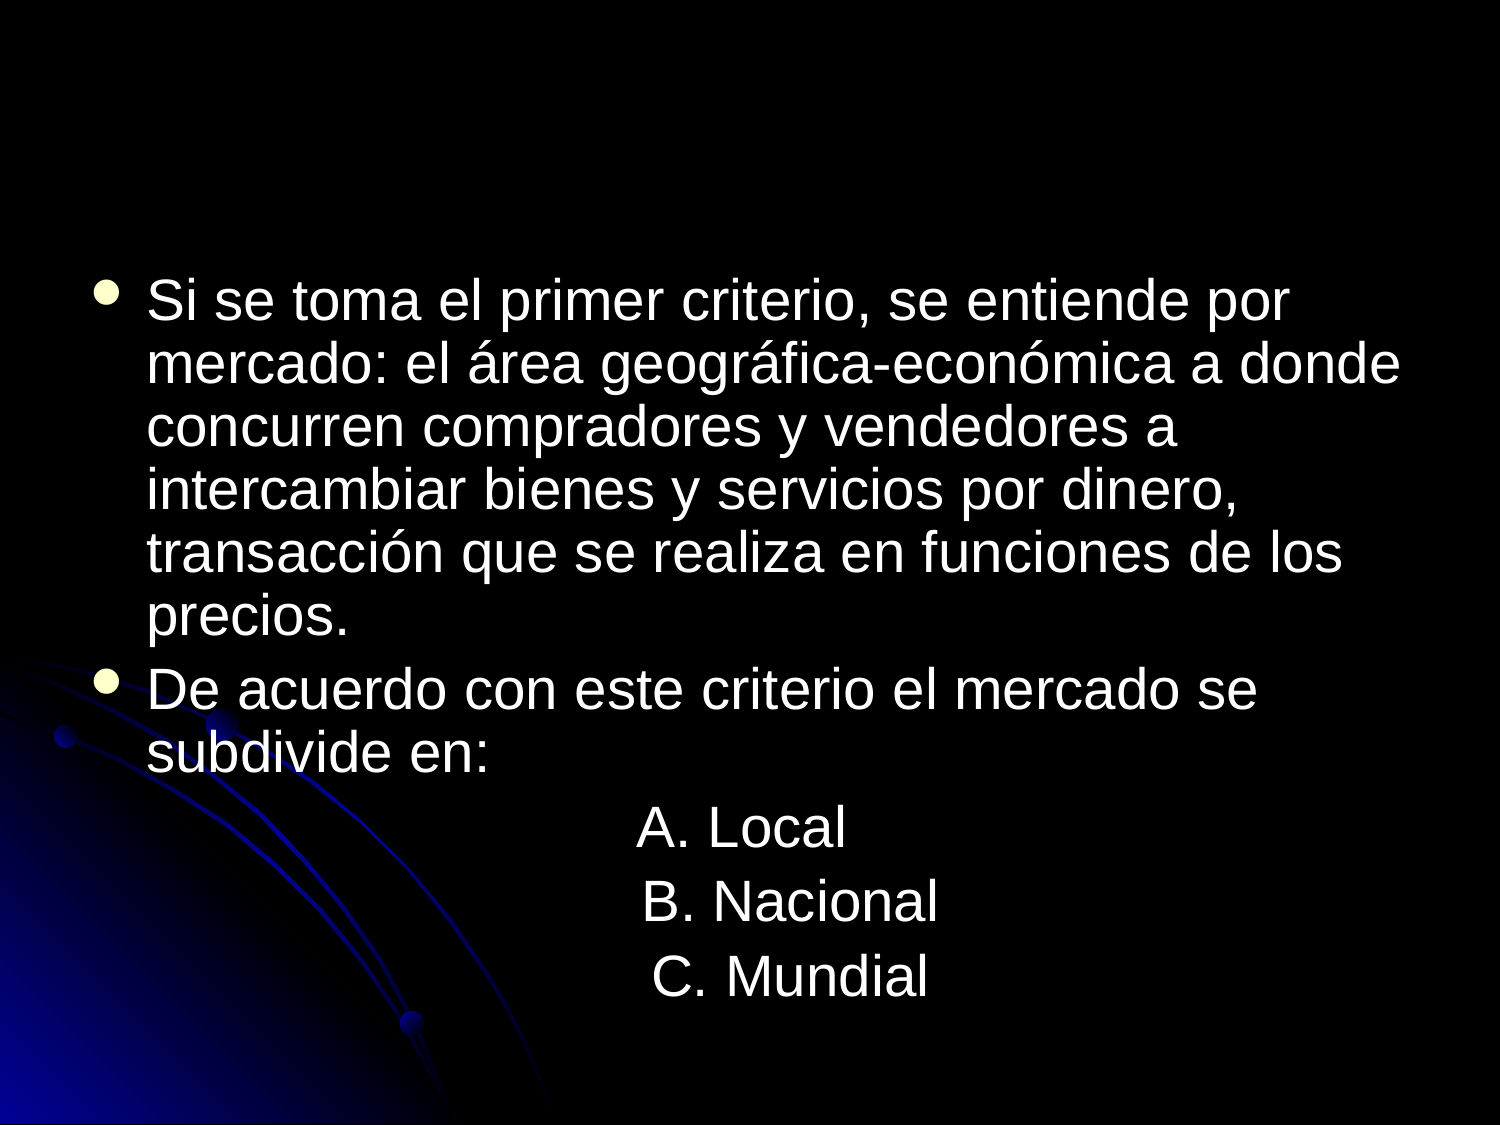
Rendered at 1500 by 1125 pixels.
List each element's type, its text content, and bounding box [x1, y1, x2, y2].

list Si se toma el primer criterio, se entiende por mercado: el área geográfica-económica a donde concurren compradores y vendedores a intercambiar bienes y servicios por dinero, transacción que se realiza en funciones de los precios. De acuerdo con este criterio el mercado se subdivide en: A. Local B. Nacional C. Mundial [75, 262, 1425, 1006]
